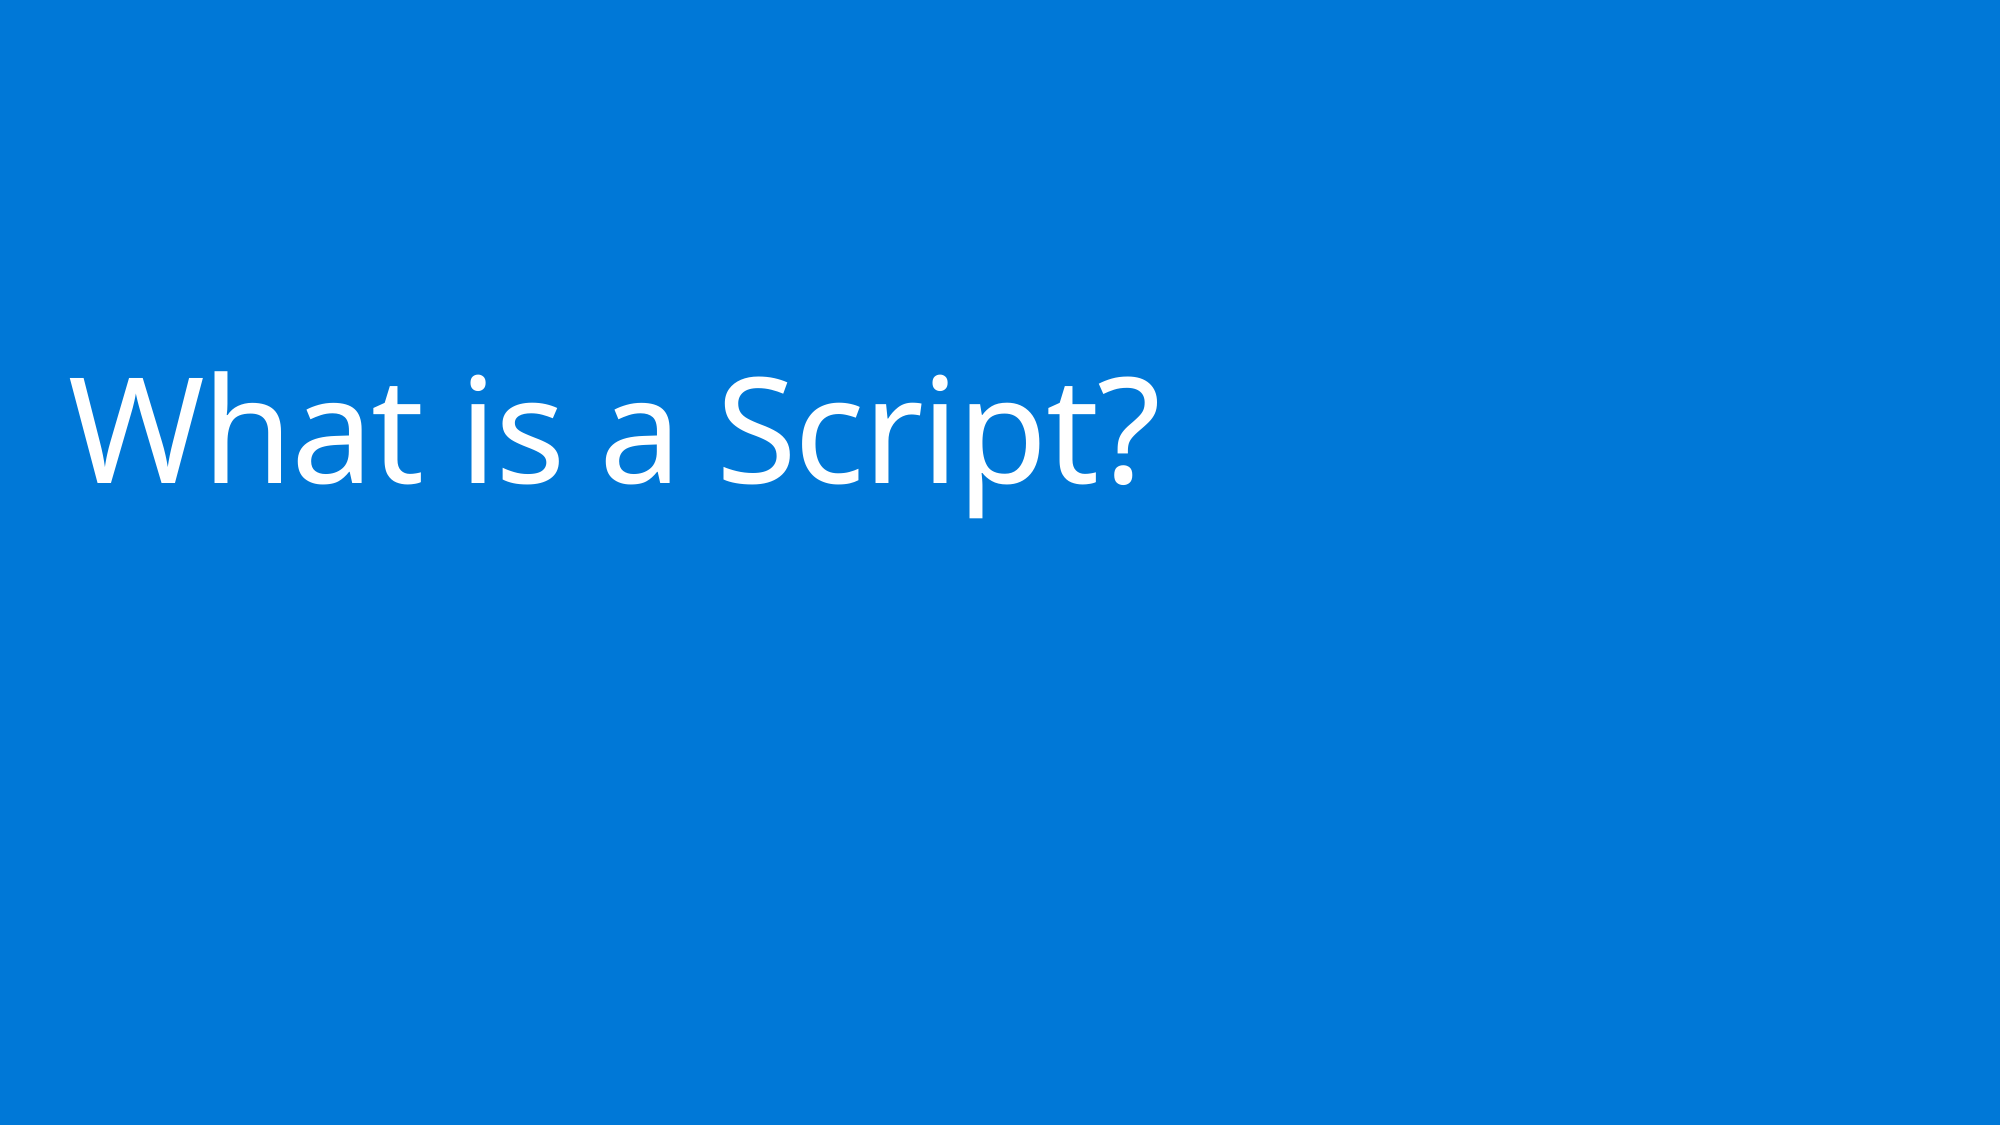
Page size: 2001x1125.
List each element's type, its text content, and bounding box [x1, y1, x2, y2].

title What is a Script? [44, 341, 1956, 532]
